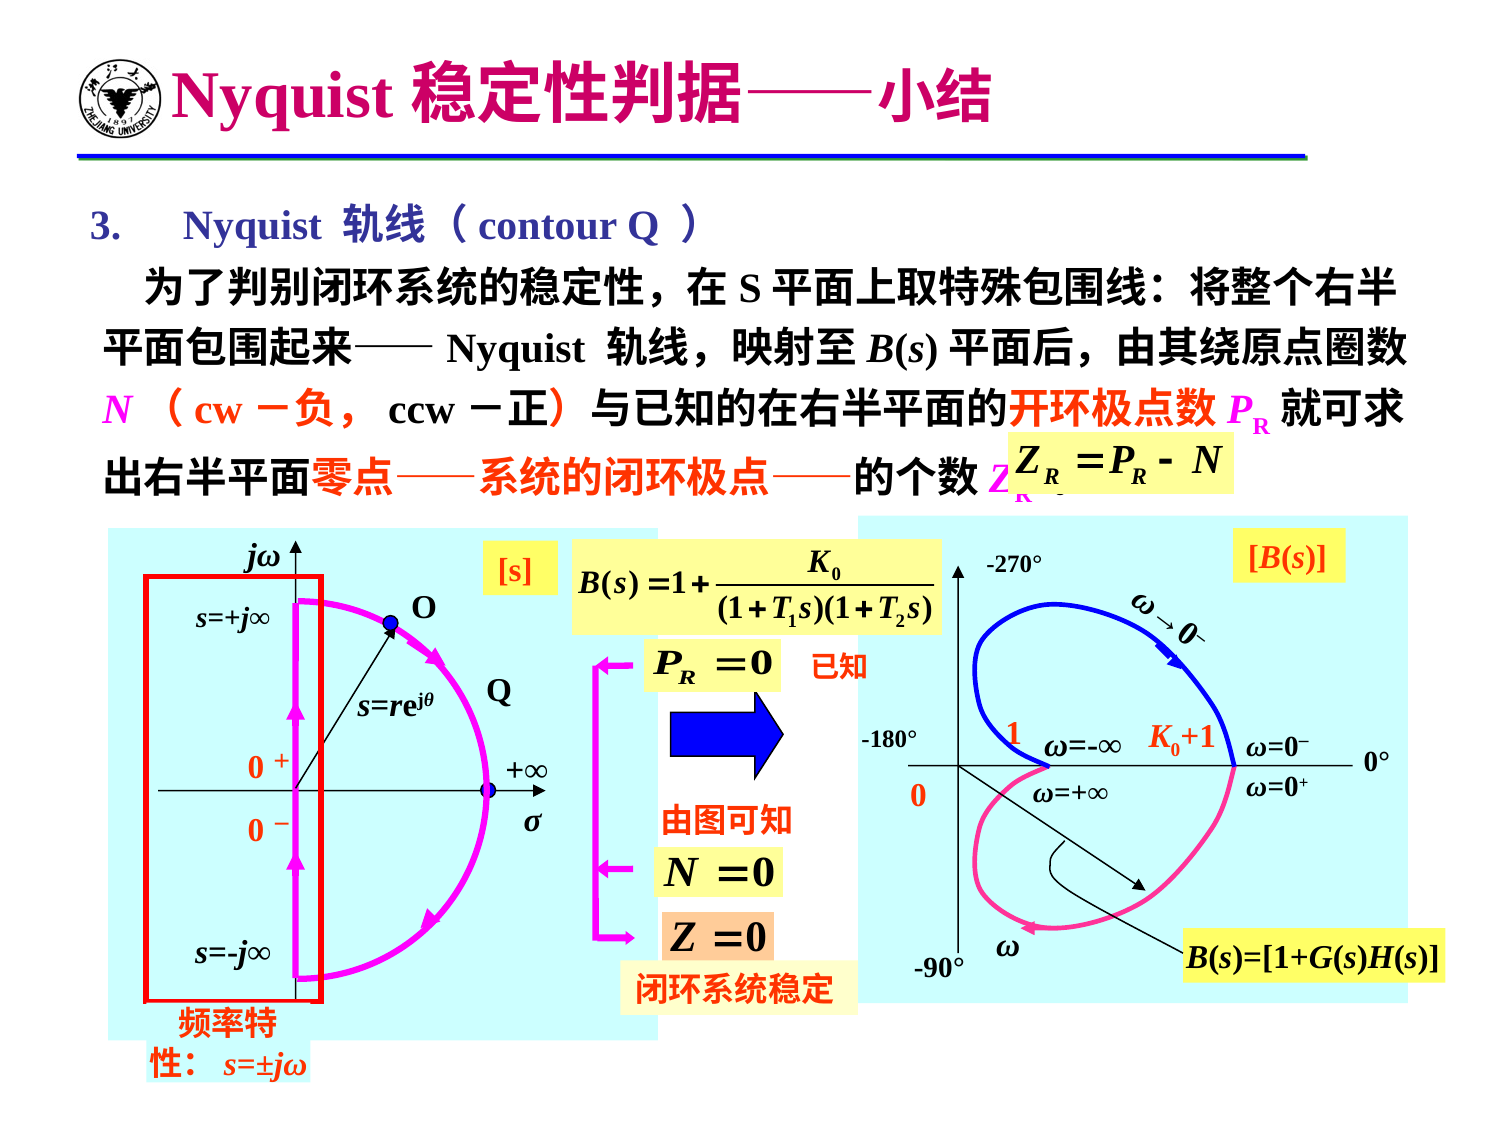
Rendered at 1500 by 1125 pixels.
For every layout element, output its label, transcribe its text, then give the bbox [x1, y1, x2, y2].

text_box 闭环系统稳定 [662, 960, 858, 1015]
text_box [832, 515, 1409, 1004]
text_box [661, 911, 774, 963]
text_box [74, 180, 1426, 499]
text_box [107, 525, 659, 1041]
text_box [670, 702, 784, 779]
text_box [643, 644, 896, 693]
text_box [146, 576, 322, 1084]
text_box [970, 590, 1316, 971]
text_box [645, 791, 816, 898]
picture [78, 58, 156, 139]
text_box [572, 539, 942, 635]
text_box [324, 577, 521, 980]
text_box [1045, 840, 1446, 984]
text_box Nyquist稳定性判据——小结 [156, 26, 1376, 157]
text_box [595, 665, 634, 941]
